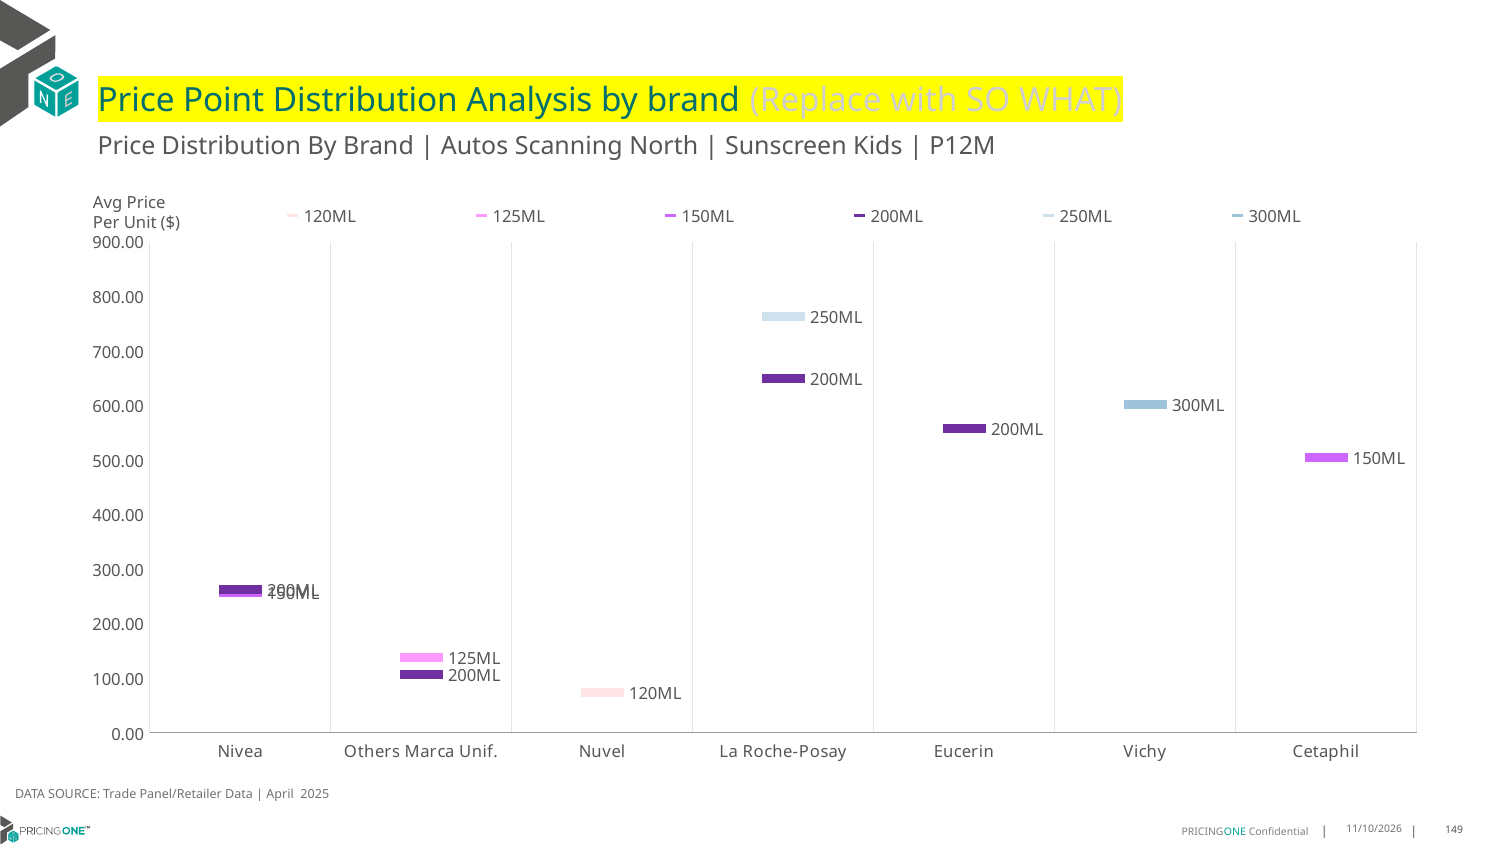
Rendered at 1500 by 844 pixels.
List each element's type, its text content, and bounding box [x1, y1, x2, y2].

slide_number 149 [1417, 815, 1479, 844]
chart [88, 185, 1418, 776]
list Price Distribution By Brand | Autos Scanning North | Sunscreen Kids | P12M [82, 127, 1418, 186]
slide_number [1325, 815, 1417, 844]
title Price Point Distribution Analysis by brand (Replace with SO WHAT) [82, 0, 1418, 127]
list DATA SOURCE: Trade Panel/Retailer Data | April 2025 [0, 776, 750, 814]
